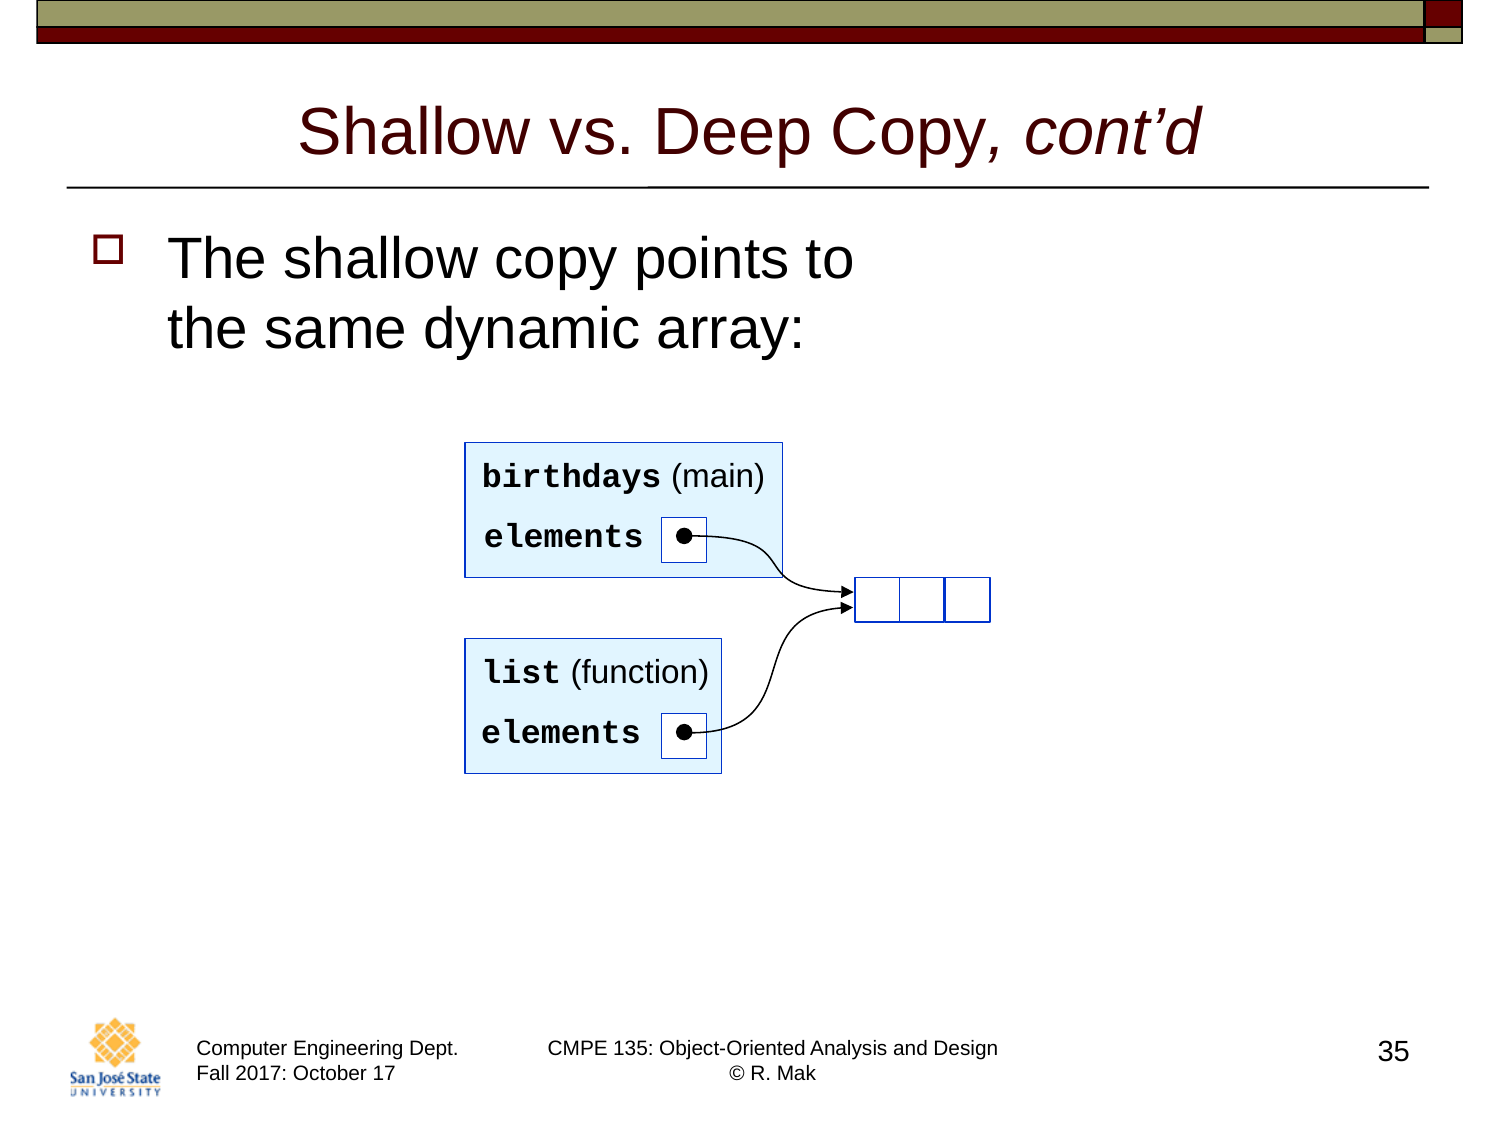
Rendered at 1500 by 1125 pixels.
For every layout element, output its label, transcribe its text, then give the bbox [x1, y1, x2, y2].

list The shallow copy points to the same dynamic array: [75, 212, 1425, 383]
title Shallow vs. Deep Copy, cont’d [75, 67, 1425, 175]
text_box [464, 607, 854, 774]
slide_number 35 [1335, 1025, 1425, 1100]
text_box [464, 442, 991, 623]
picture [60, 1012, 166, 1112]
